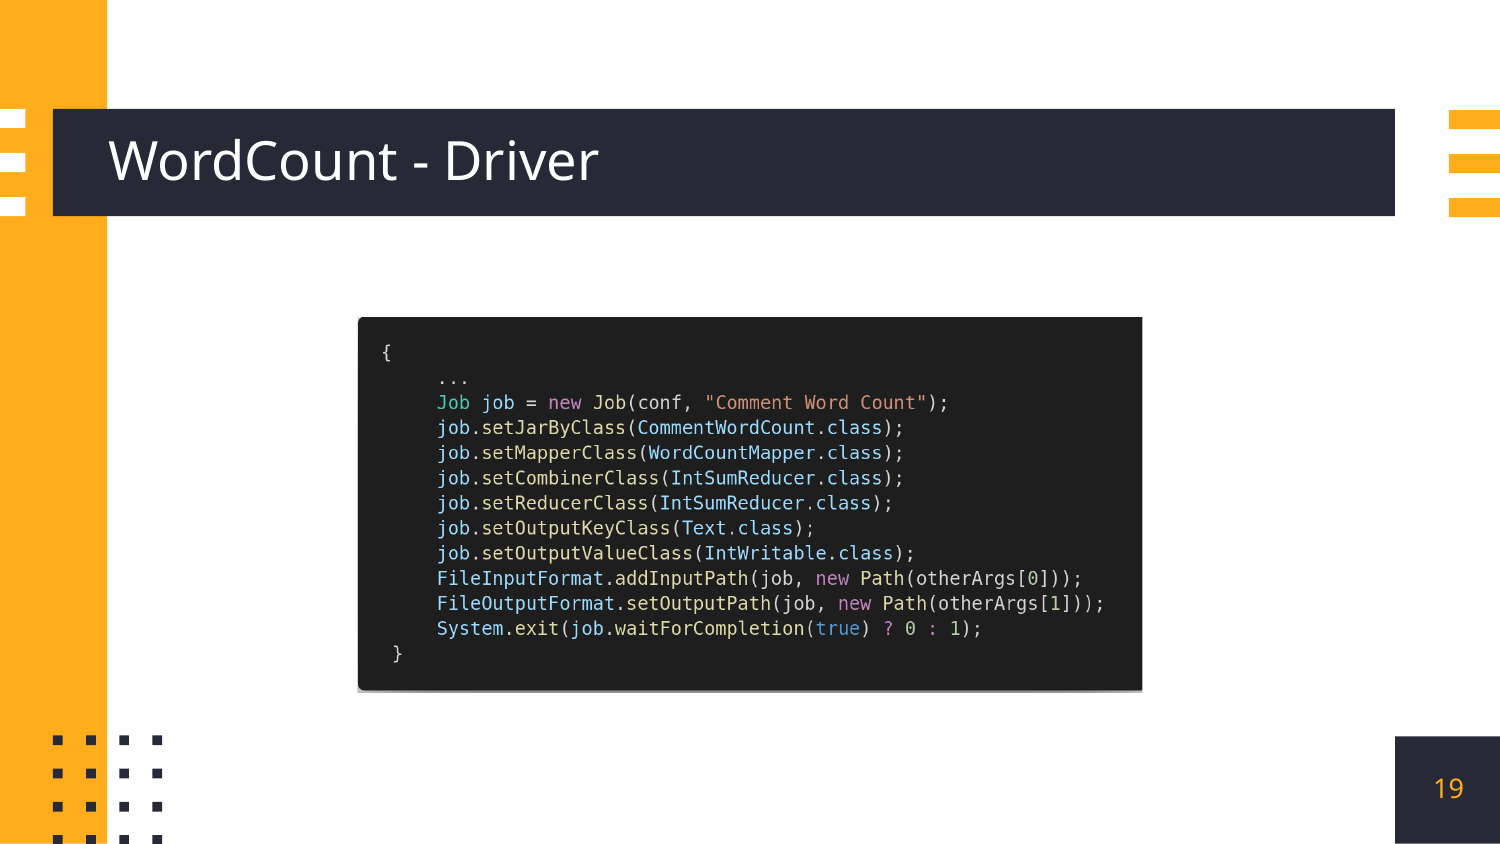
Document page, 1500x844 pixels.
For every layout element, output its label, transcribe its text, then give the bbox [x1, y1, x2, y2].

slide_number ‹#› [1395, 736, 1500, 844]
picture [357, 316, 1143, 694]
title WordCount - Driver [108, 108, 1396, 217]
